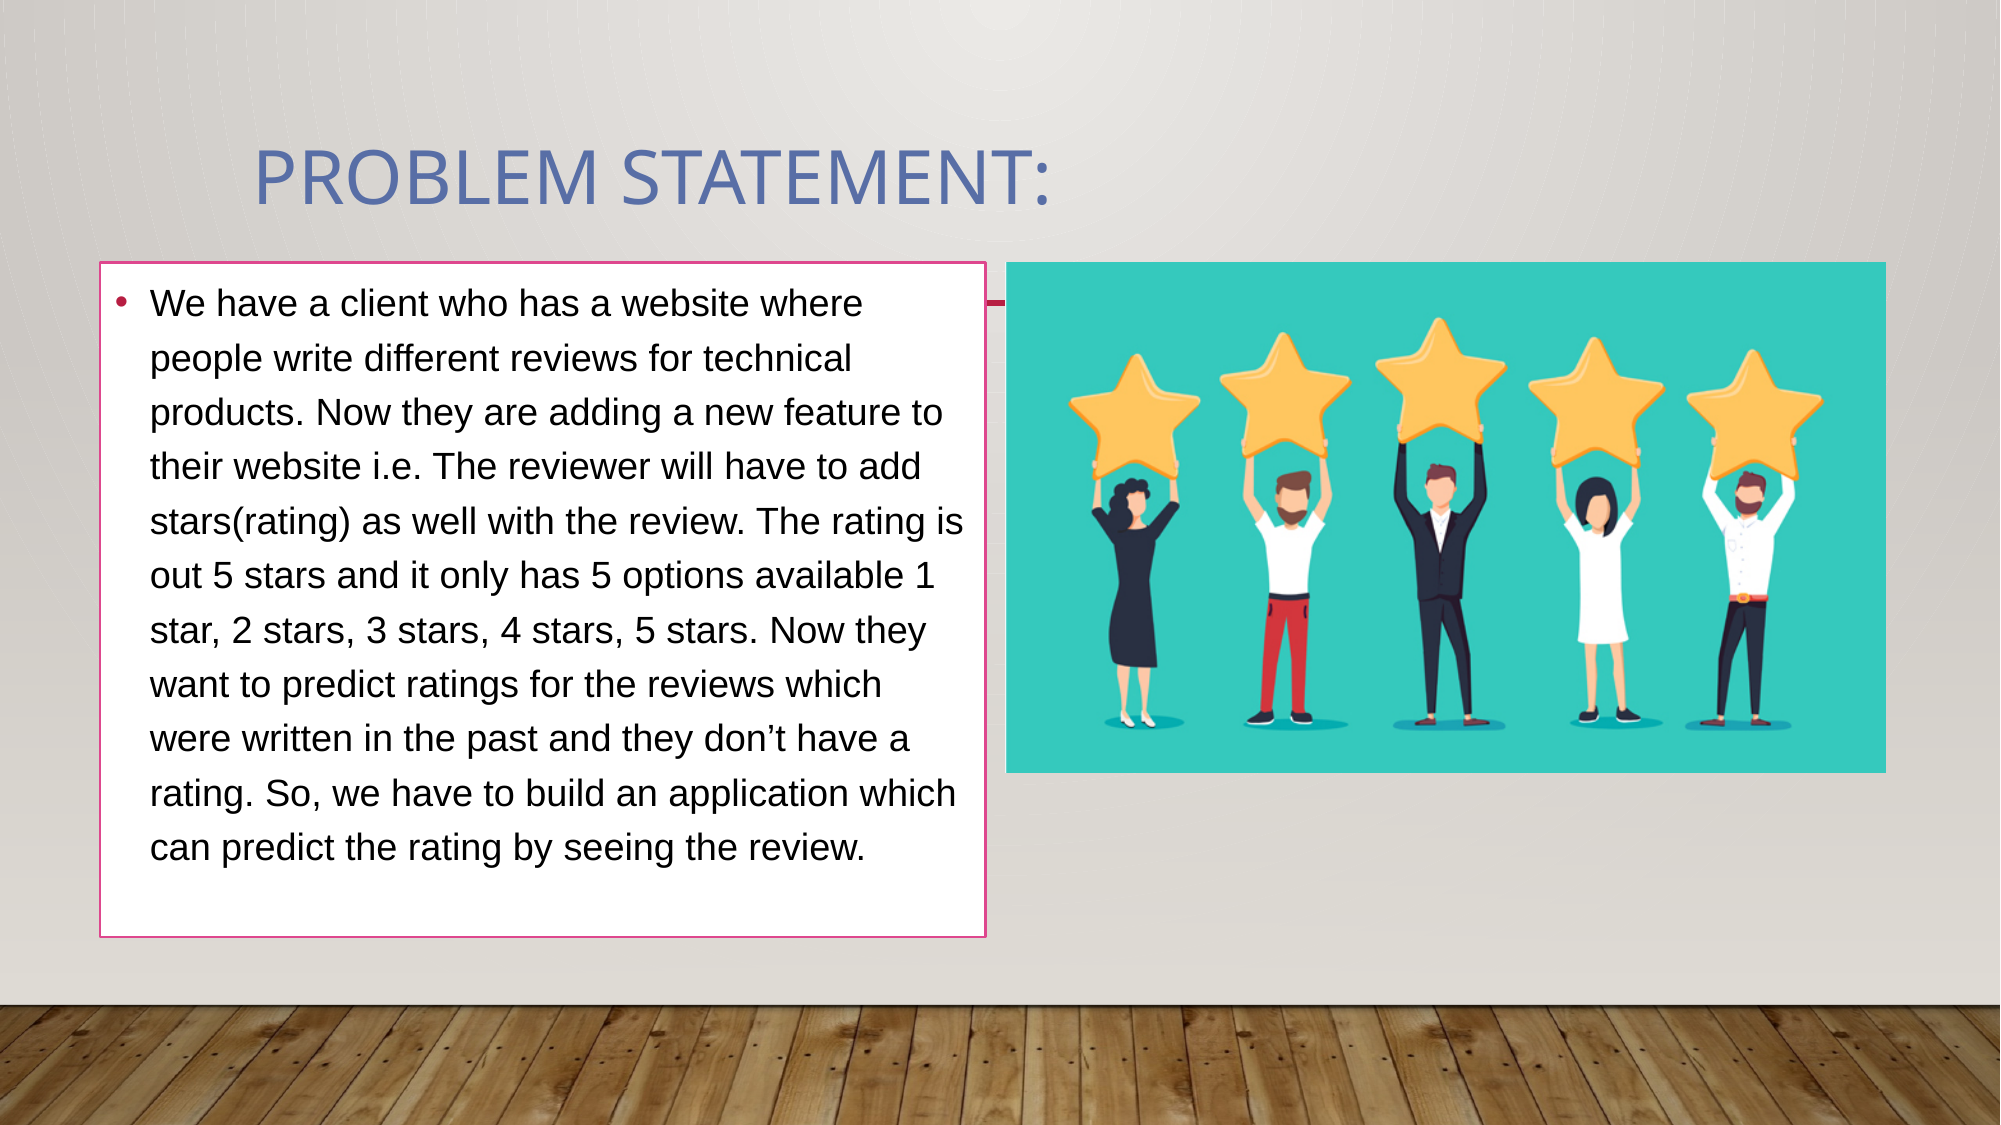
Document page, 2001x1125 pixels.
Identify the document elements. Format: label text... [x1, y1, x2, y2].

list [1005, 262, 1887, 774]
title Problem Statement: [237, 132, 1814, 306]
list We have a client who has a website where people write different reviews for technical products. Now they are adding a new feature to their website i.e. The reviewer will have to add stars(rating) as well with the review. The rating is out 5 stars and it only has 5 options available 1 star, 2 stars, 3 stars, 4 stars, 5 stars. Now they want to predict ratings for the reviews which were written in the past and they don’t have a rating. So, we have to build an application which can predict the rating by seeing the review. [99, 261, 987, 938]
picture [0, 1005, 2000, 1125]
